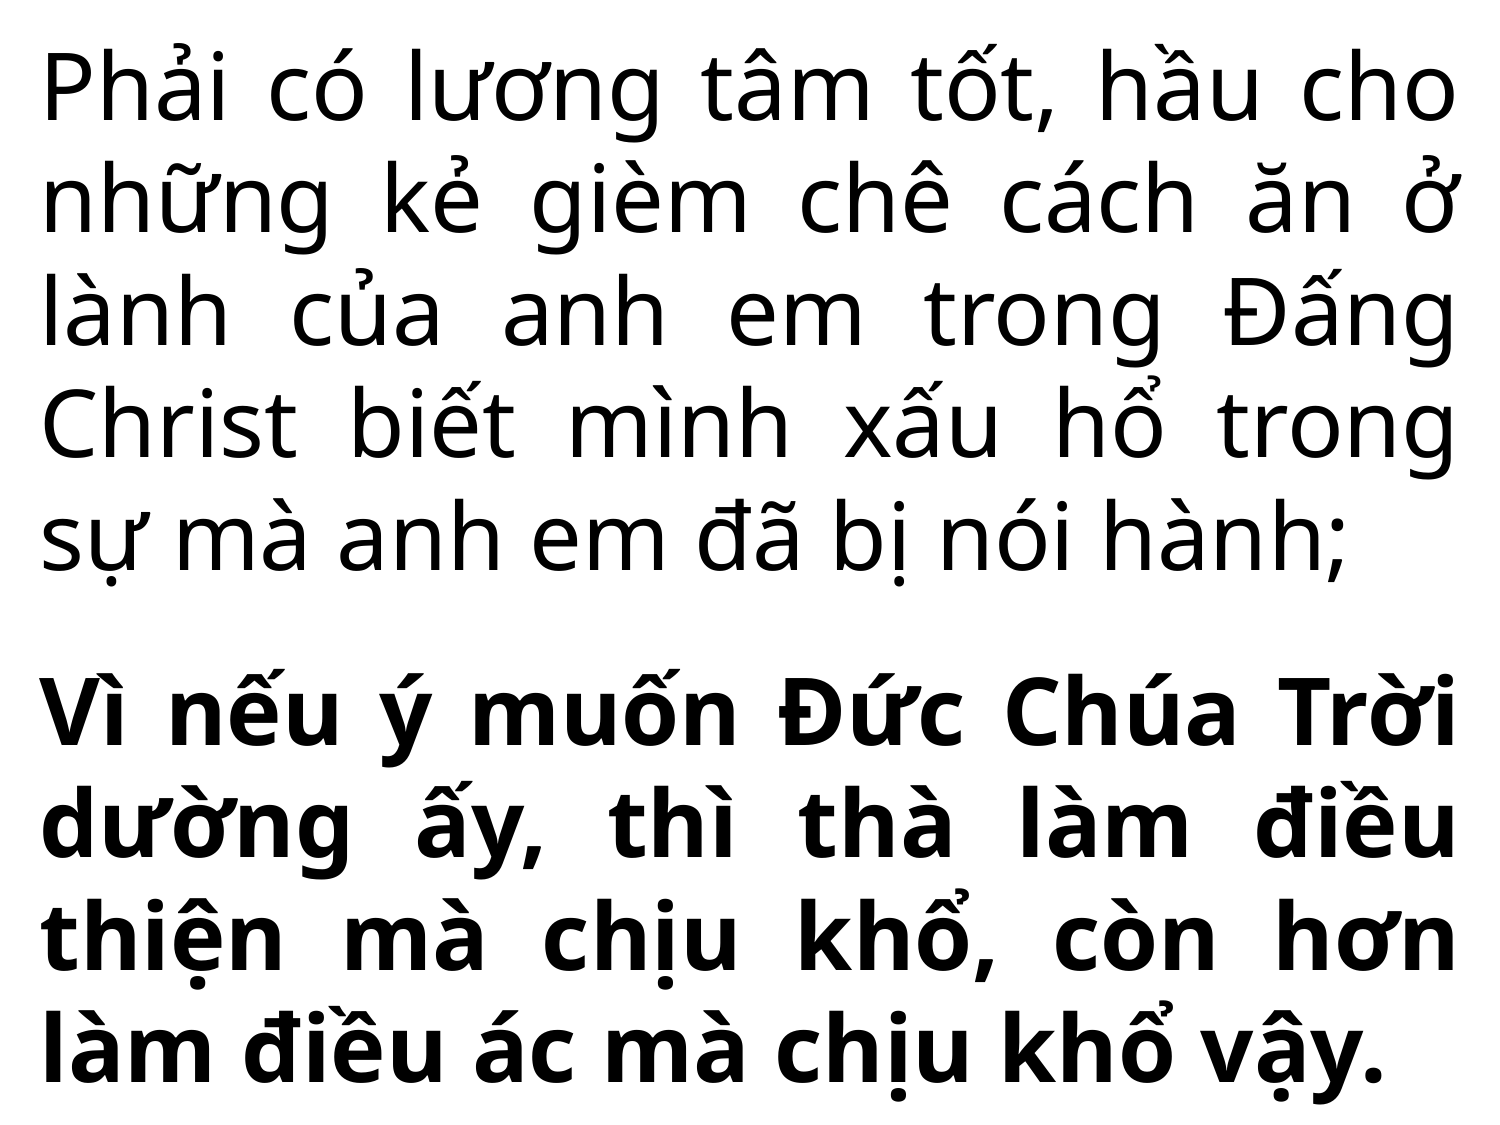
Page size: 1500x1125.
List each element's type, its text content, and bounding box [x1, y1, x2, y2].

text_box Phải có lương tâm tốt, hầu cho những kẻ gièm chê cách ăn ở lành của anh em trong Đấng Christ biết mình xấu hổ trong sự mà anh em đã bị nói hành; Vì nếu ý muốn Đức Chúa Trời dường ấy, thì thà làm điều thiện mà chịu khổ, còn hơn làm điều ác mà chịu khổ vậy. [24, 19, 1475, 1125]
